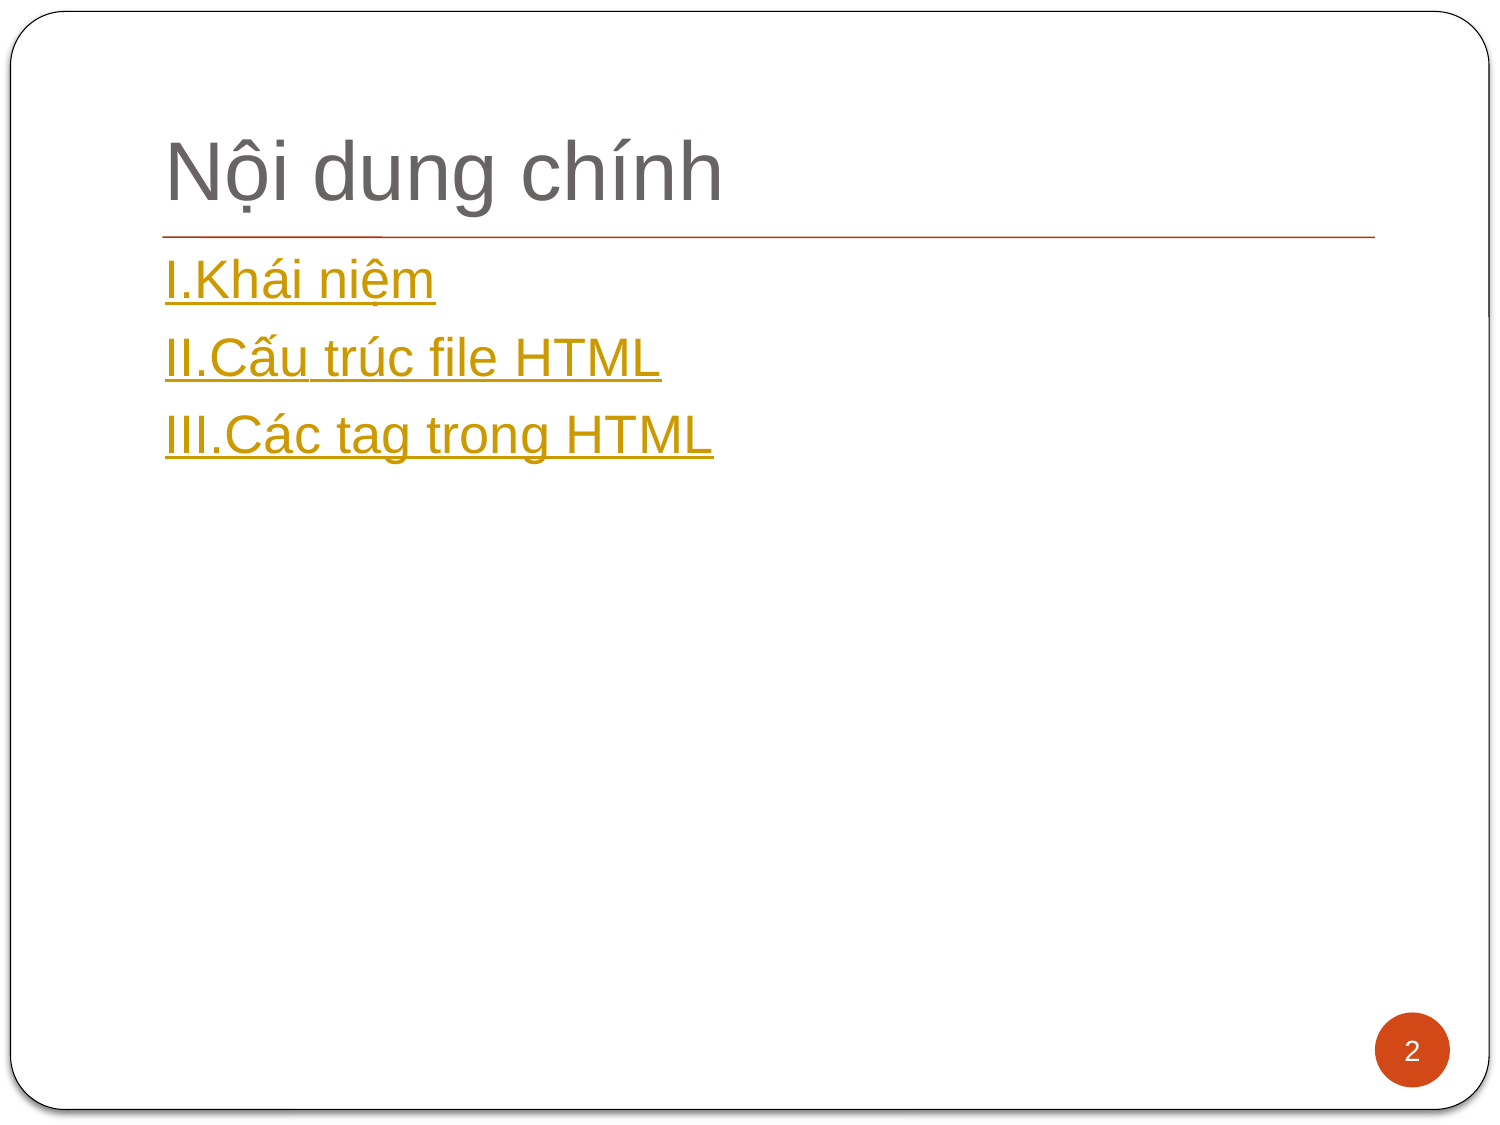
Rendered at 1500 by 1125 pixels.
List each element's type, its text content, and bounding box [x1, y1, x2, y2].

title Nội dung chính [150, 45, 1425, 233]
list I.Khái niệm II.Cấu trúc file HTML III.Các tag trong HTML [150, 237, 1425, 988]
slide_number 2 [1374, 1012, 1450, 1088]
